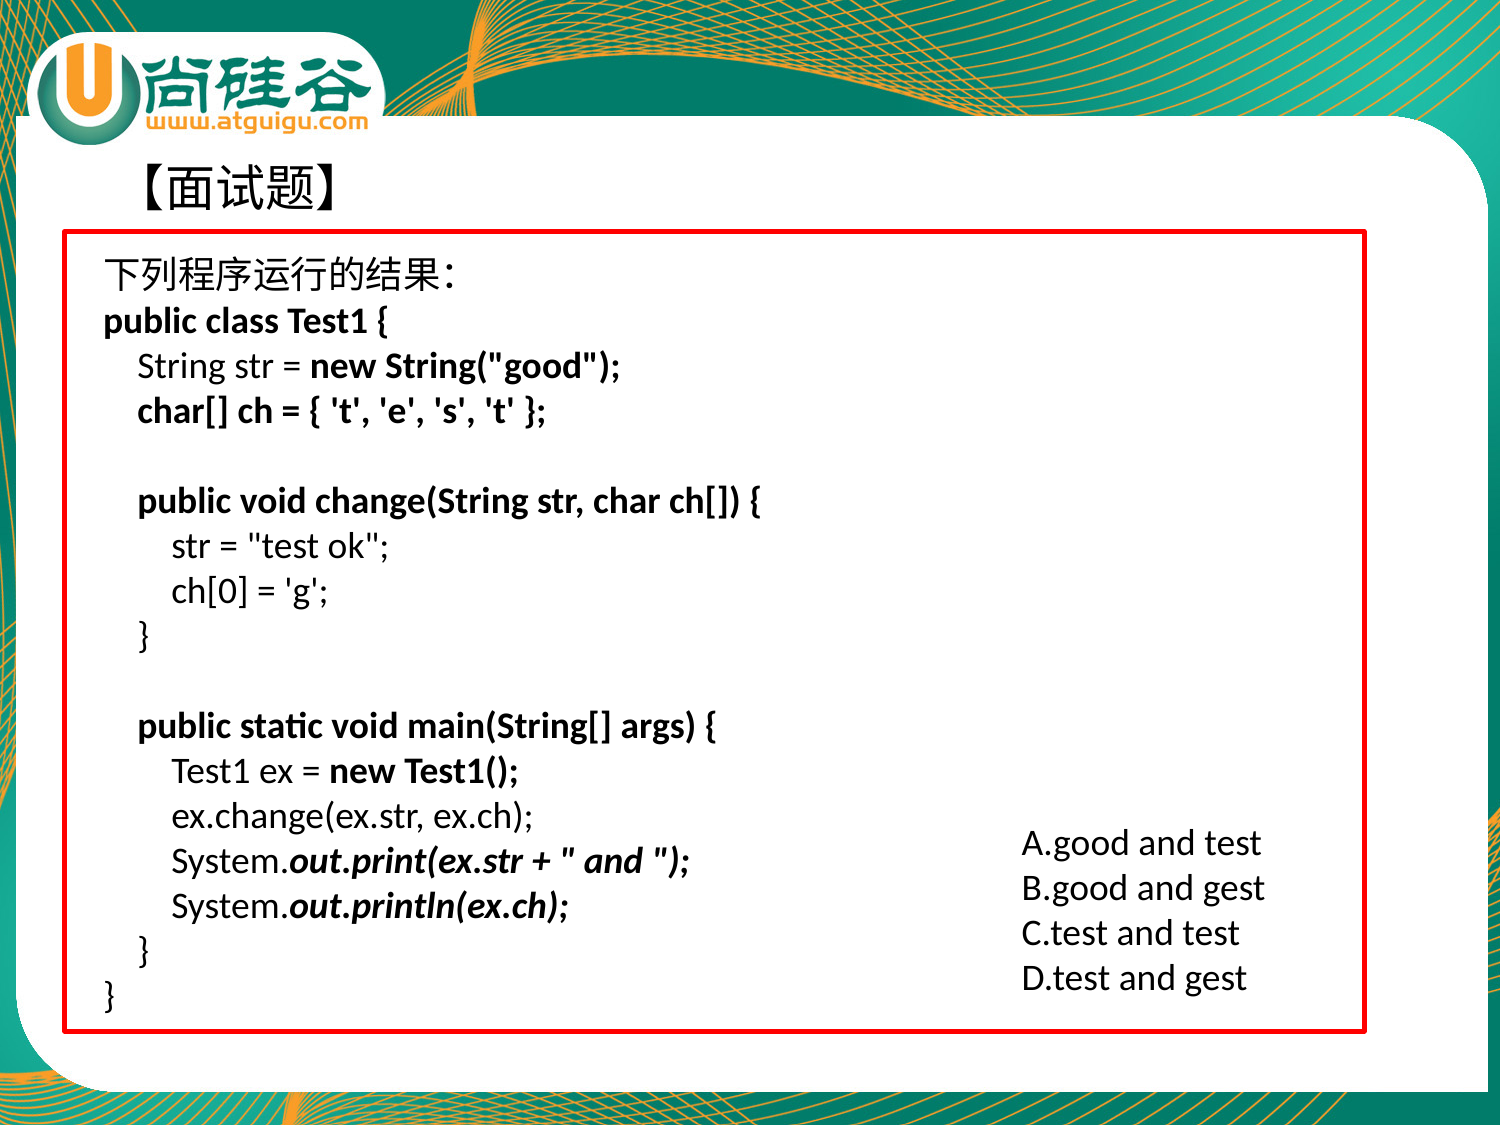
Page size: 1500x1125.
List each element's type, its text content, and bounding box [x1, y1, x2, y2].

text_box [63, 230, 1366, 1033]
picture [0, 0, 1500, 1125]
text_box 【面试题】 [100, 148, 880, 224]
